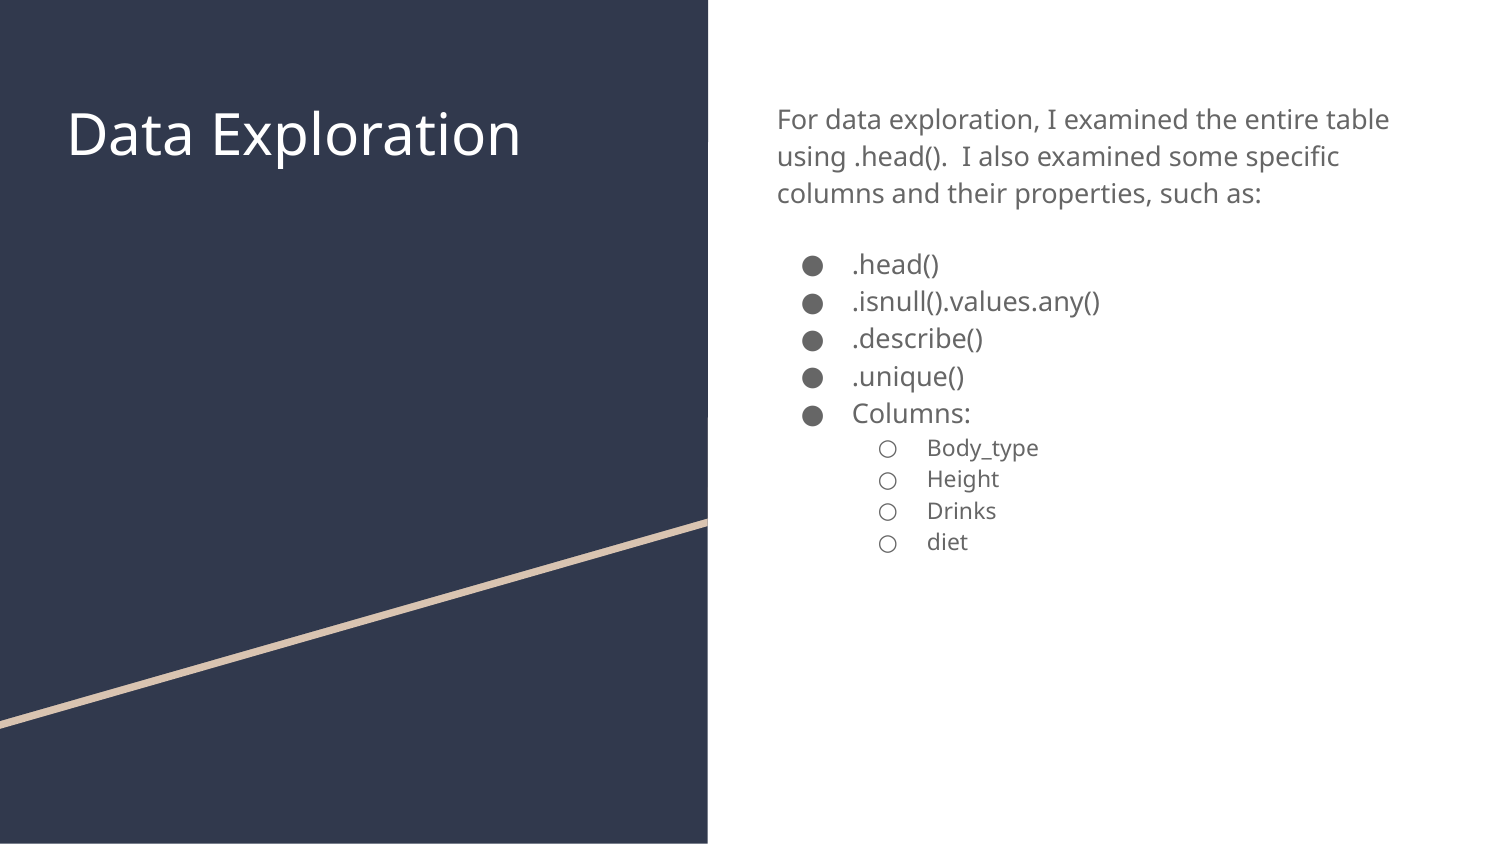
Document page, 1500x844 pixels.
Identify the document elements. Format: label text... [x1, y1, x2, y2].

title Data Exploration [51, 82, 660, 494]
list For data exploration, I examined the entire table using .head(). I also examined some specific columns and their properties, such as: .head() .isnull().values.any() .describe() .unique() Columns: Body_type Height Drinks diet [761, 82, 1446, 755]
